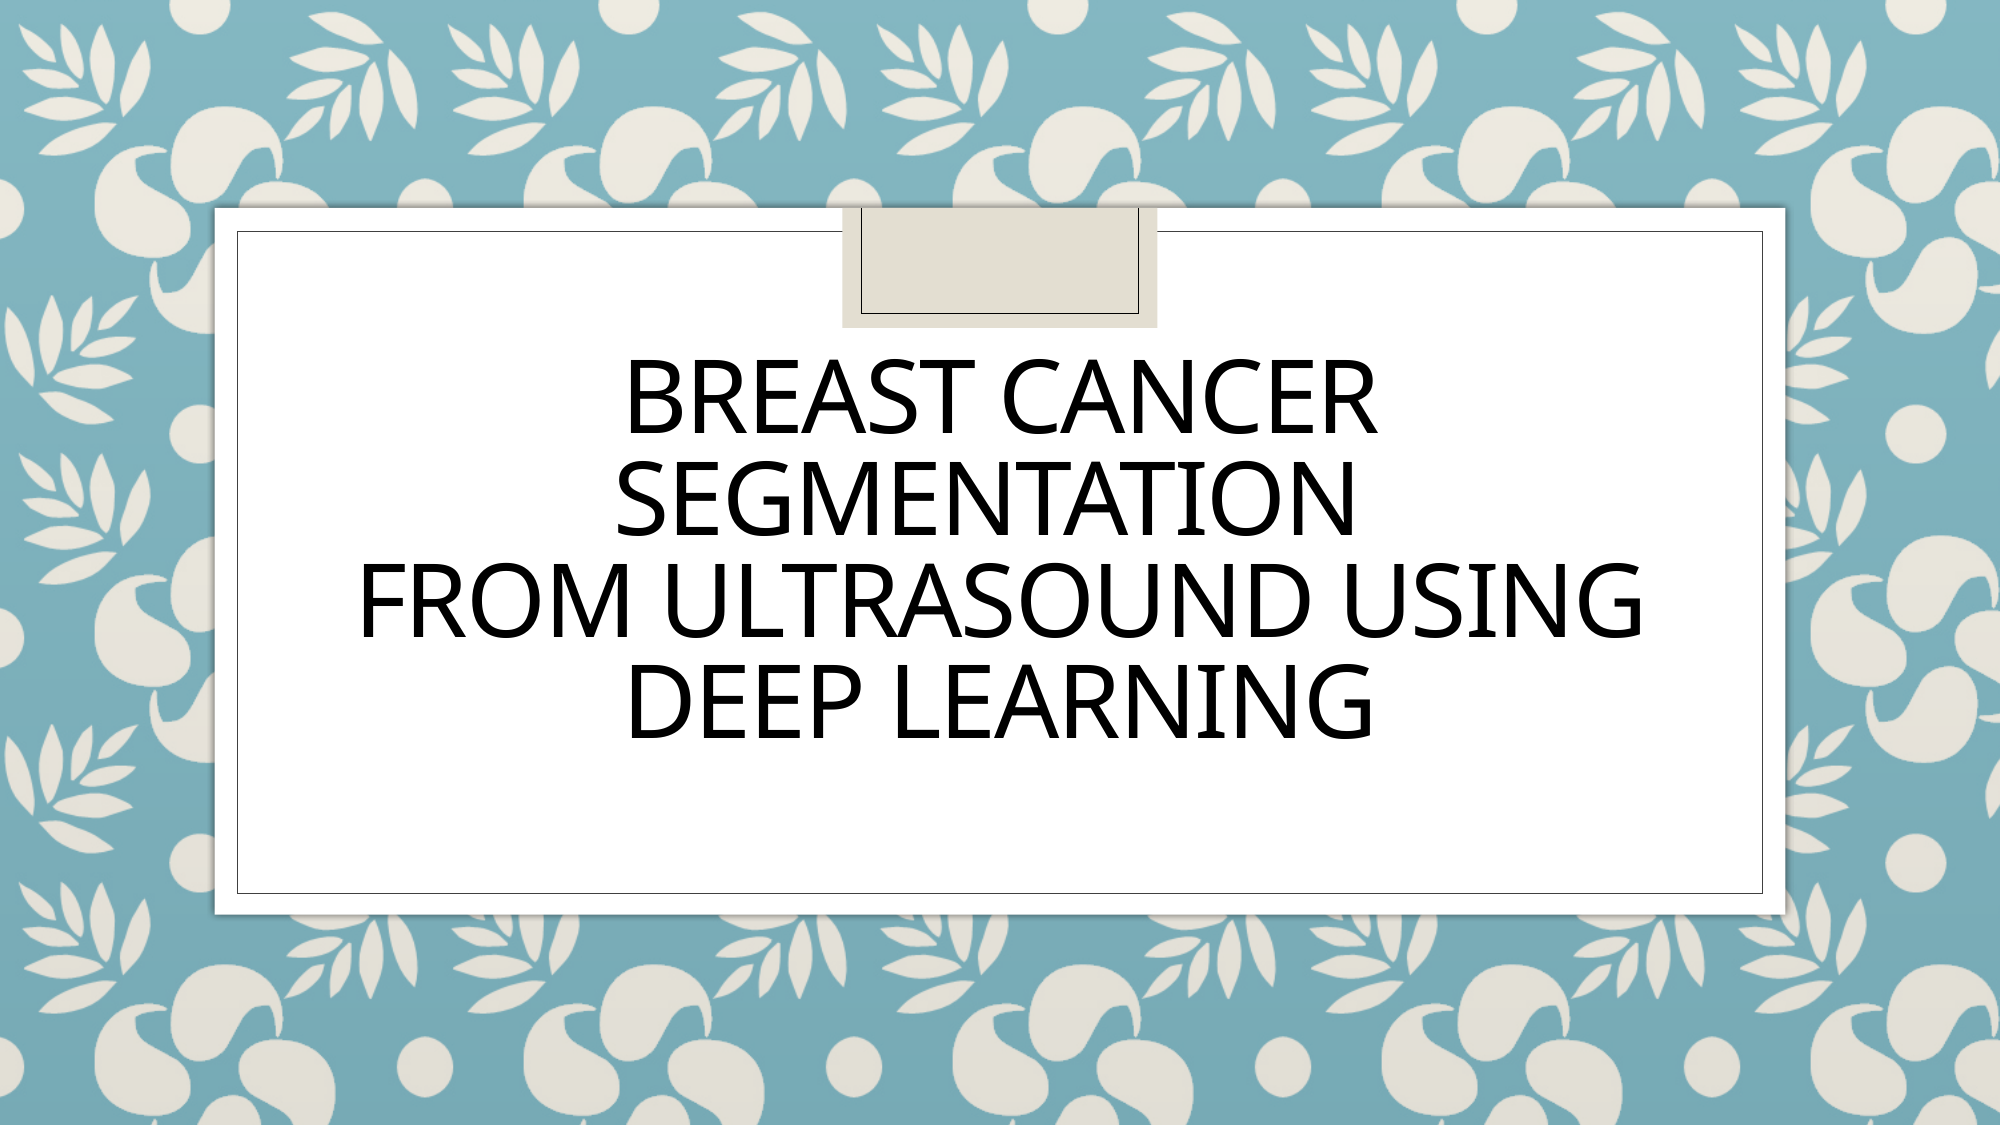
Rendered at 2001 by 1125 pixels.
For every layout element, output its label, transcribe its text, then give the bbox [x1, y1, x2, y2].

title Breast Cancer Segmentation from Ultrasound Using Deep Learning [256, 343, 1744, 769]
